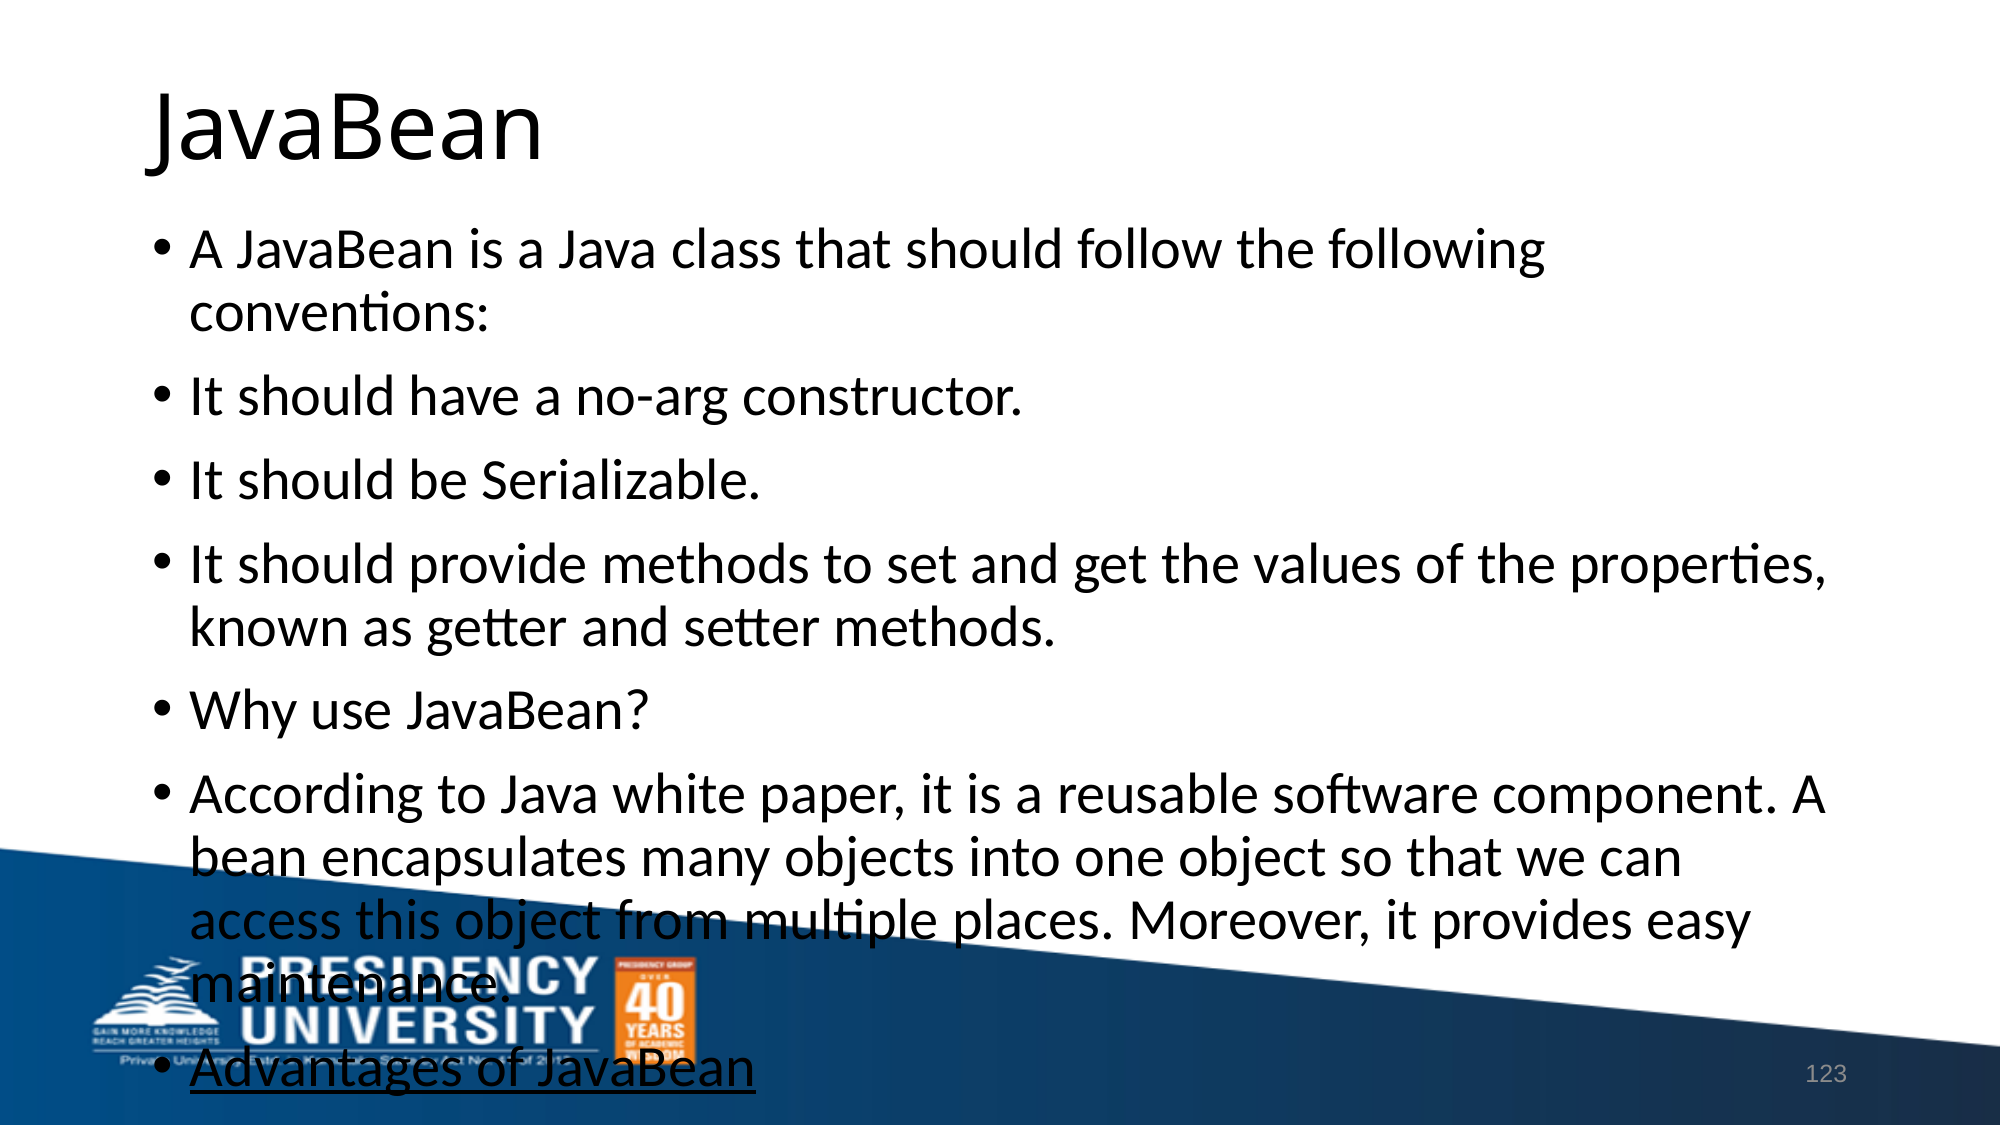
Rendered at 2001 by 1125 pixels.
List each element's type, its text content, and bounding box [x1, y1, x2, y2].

picture [0, 845, 2000, 1125]
list A JavaBean is a Java class that should follow the following conventions: It should have a no-arg constructor. It should be Serializable. It should provide methods to set and get the values of the properties, known as getter and setter methods. Why use JavaBean? According to Java white paper, it is a reusable software component. A bean encapsulates many objects into one object so that we can access this object from multiple places. Moreover, it provides easy maintenance. Advantages of JavaBean The following are the advantages of JavaBean:/p> The JavaBean properties and methods can be exposed to another application. It provides an easiness to reuse the software components. Disadvantages of JavaBean The following are the disadvantages of JavaBean: JavaBeans are mutable. So, it can't take advantages of immutable objects. Creating the setter and getter method for each property separately may lead to the boilerplate code. [137, 210, 1863, 1014]
slide_number 123 [1412, 1042, 1863, 1103]
title JavaBean [137, 59, 1863, 200]
